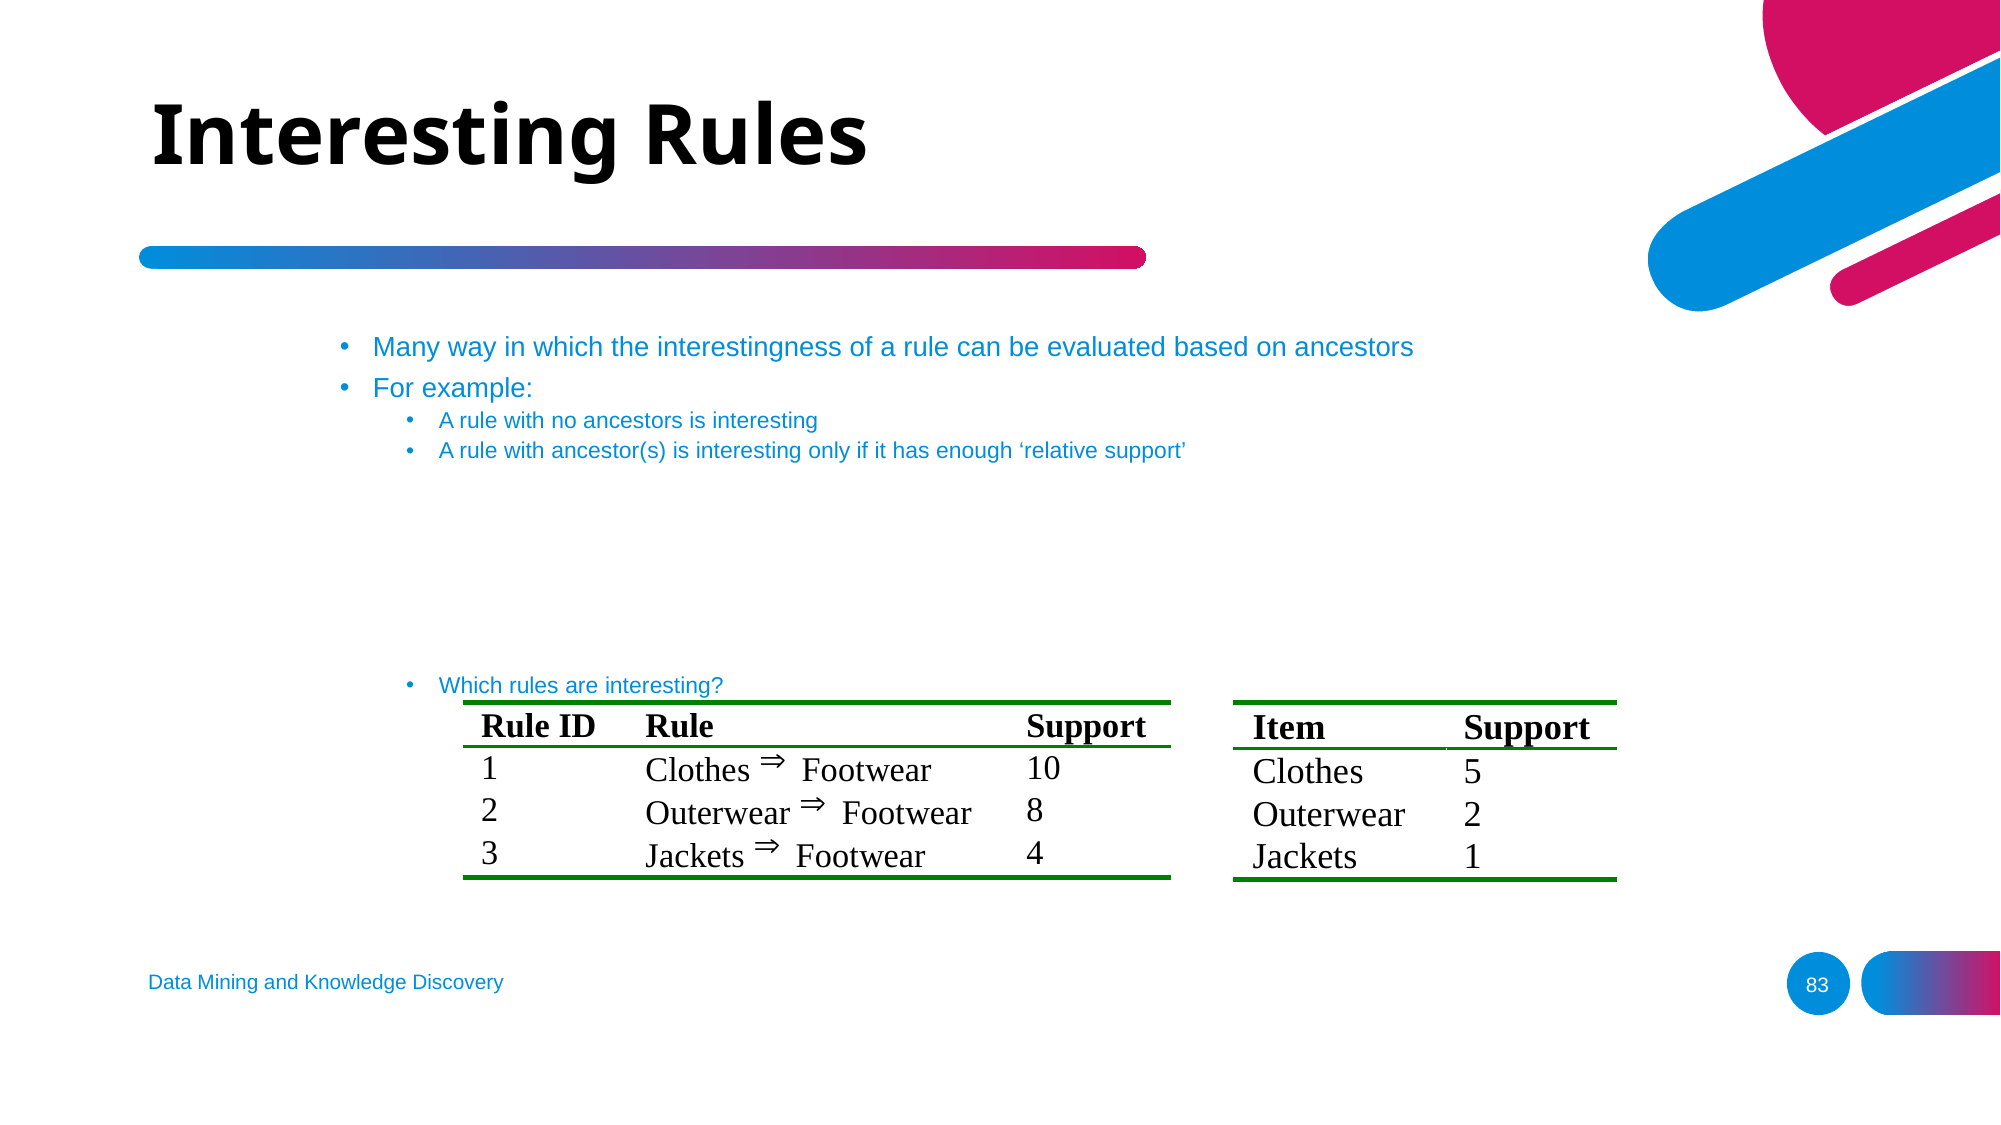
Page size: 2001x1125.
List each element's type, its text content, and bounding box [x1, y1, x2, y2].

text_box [1232, 699, 1638, 926]
title Interesting Rules [137, 59, 1623, 215]
slide_number 83 [1772, 954, 1863, 1015]
footer Data Mining and Knowledge Discovery [133, 951, 809, 1011]
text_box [462, 700, 1188, 921]
list Many way in which the interestingness of a rule can be evaluated based on ancestors For example: A rule with no ancestors is interesting A rule with ancestor(s) is interesting only if it has enough ‘relative support’ Which rules are interesting? [324, 324, 1667, 713]
